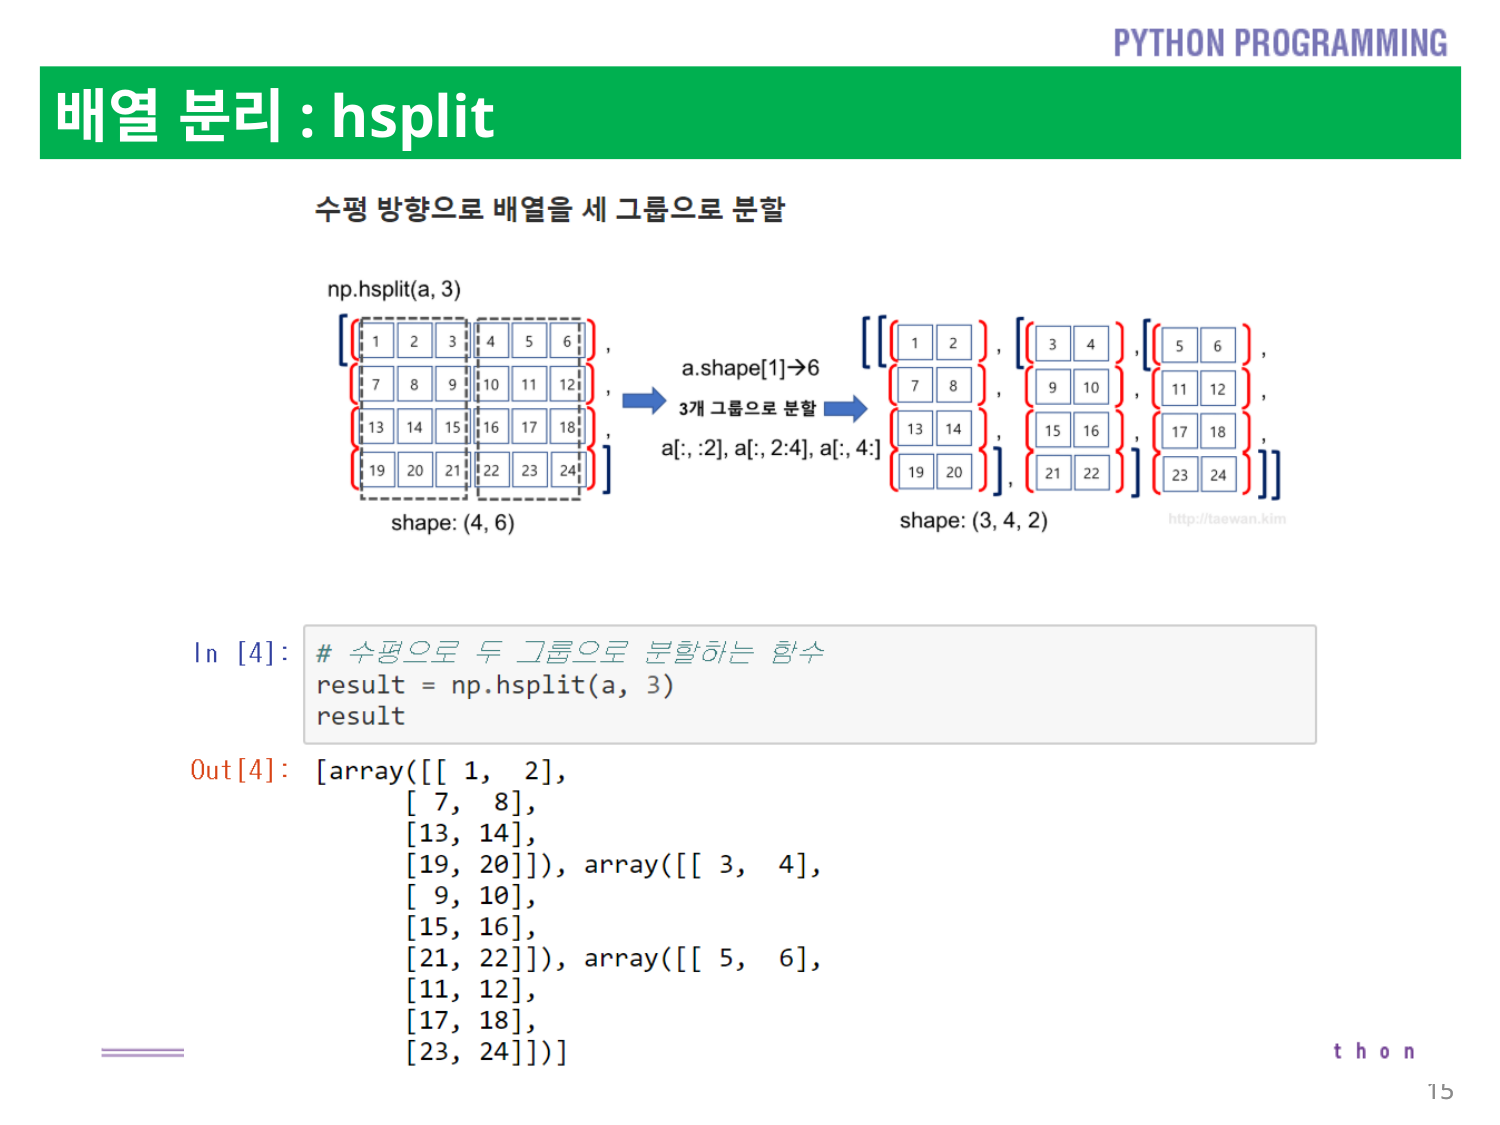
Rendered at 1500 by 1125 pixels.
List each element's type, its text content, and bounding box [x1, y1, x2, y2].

picture [18, 181, 1483, 1084]
picture [1106, 13, 1462, 66]
slide_number 15 [1119, 1071, 1470, 1112]
title 배열 분리: hsplit [39, 76, 1444, 152]
